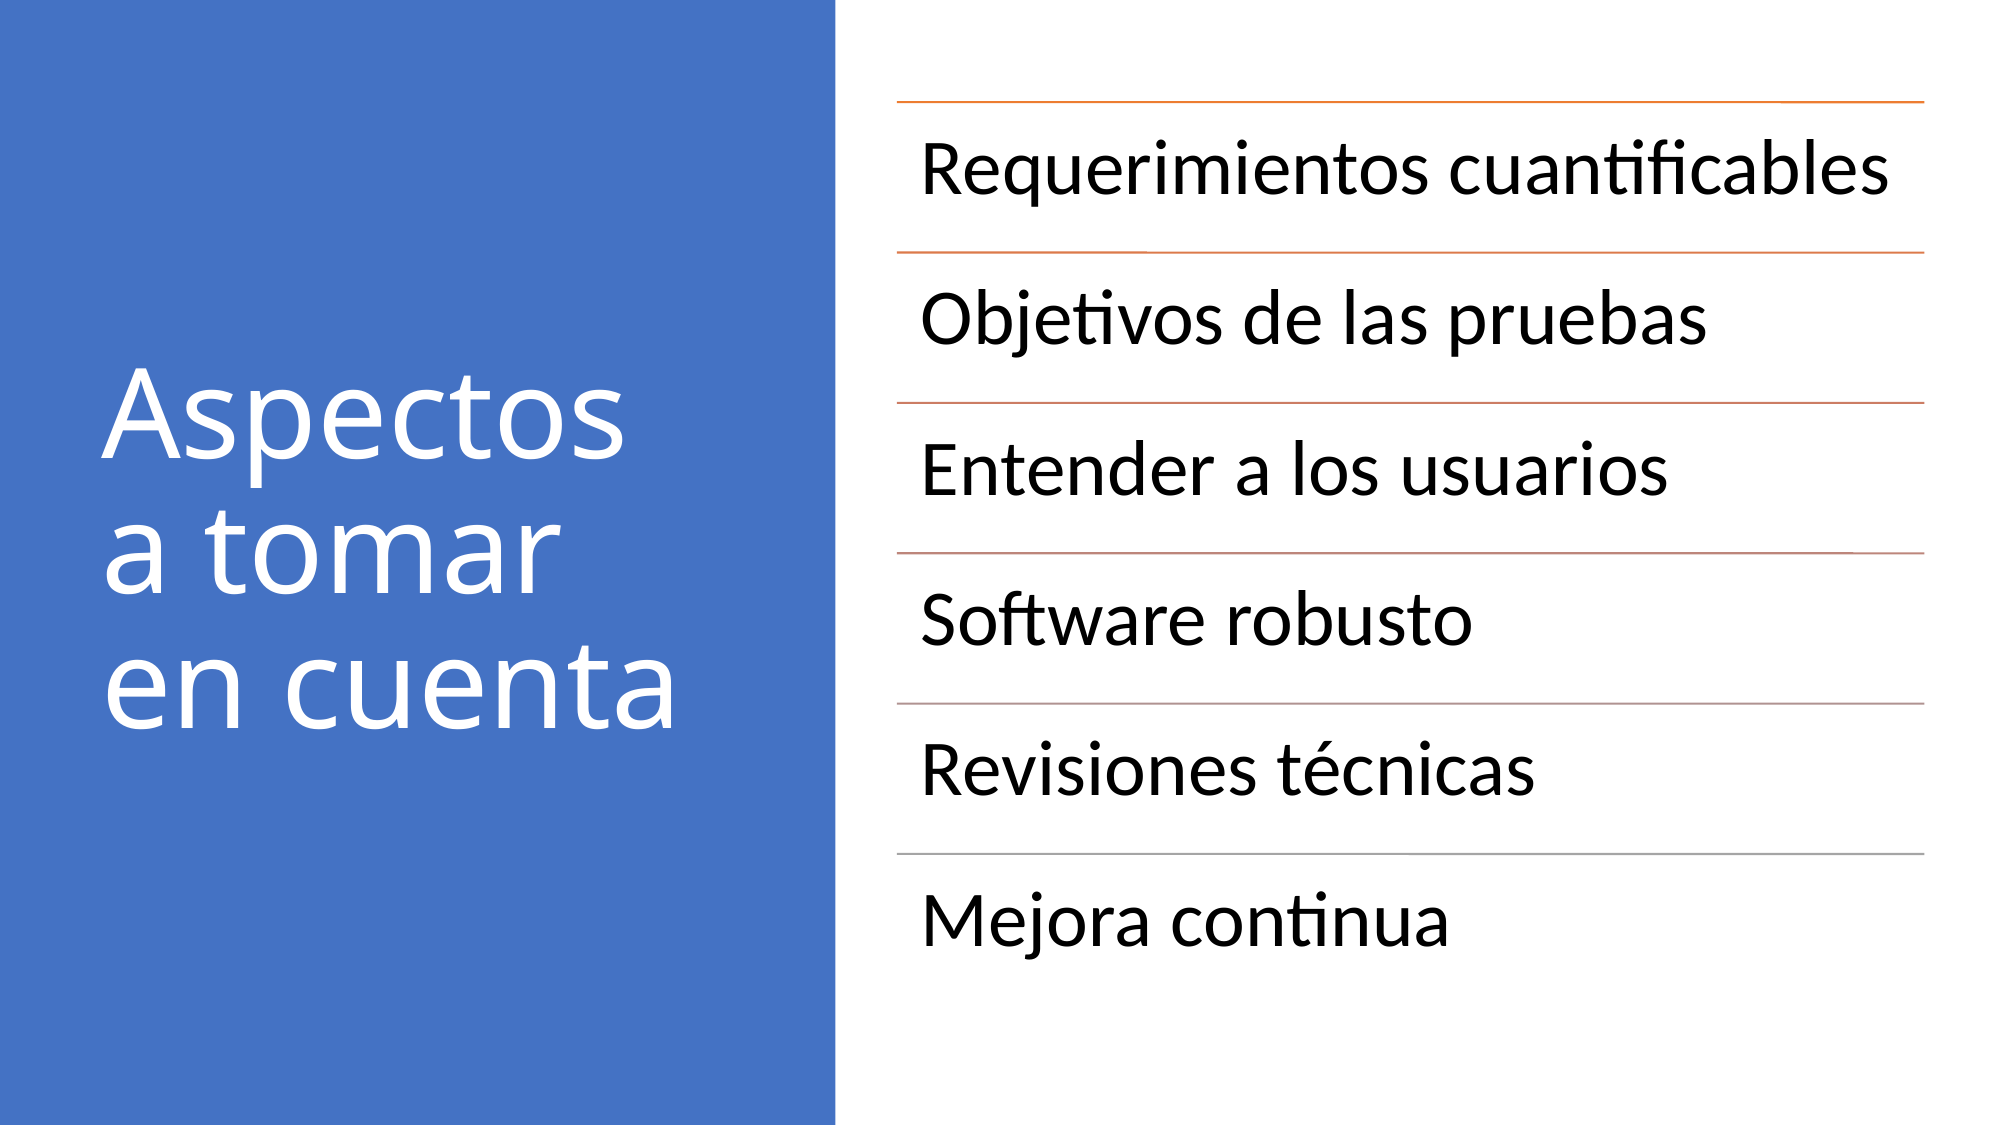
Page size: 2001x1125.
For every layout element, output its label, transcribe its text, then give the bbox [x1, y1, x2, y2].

text_box [0, 0, 836, 1125]
title Aspectos a tomar en cuenta [86, 101, 711, 1005]
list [897, 101, 1925, 1005]
